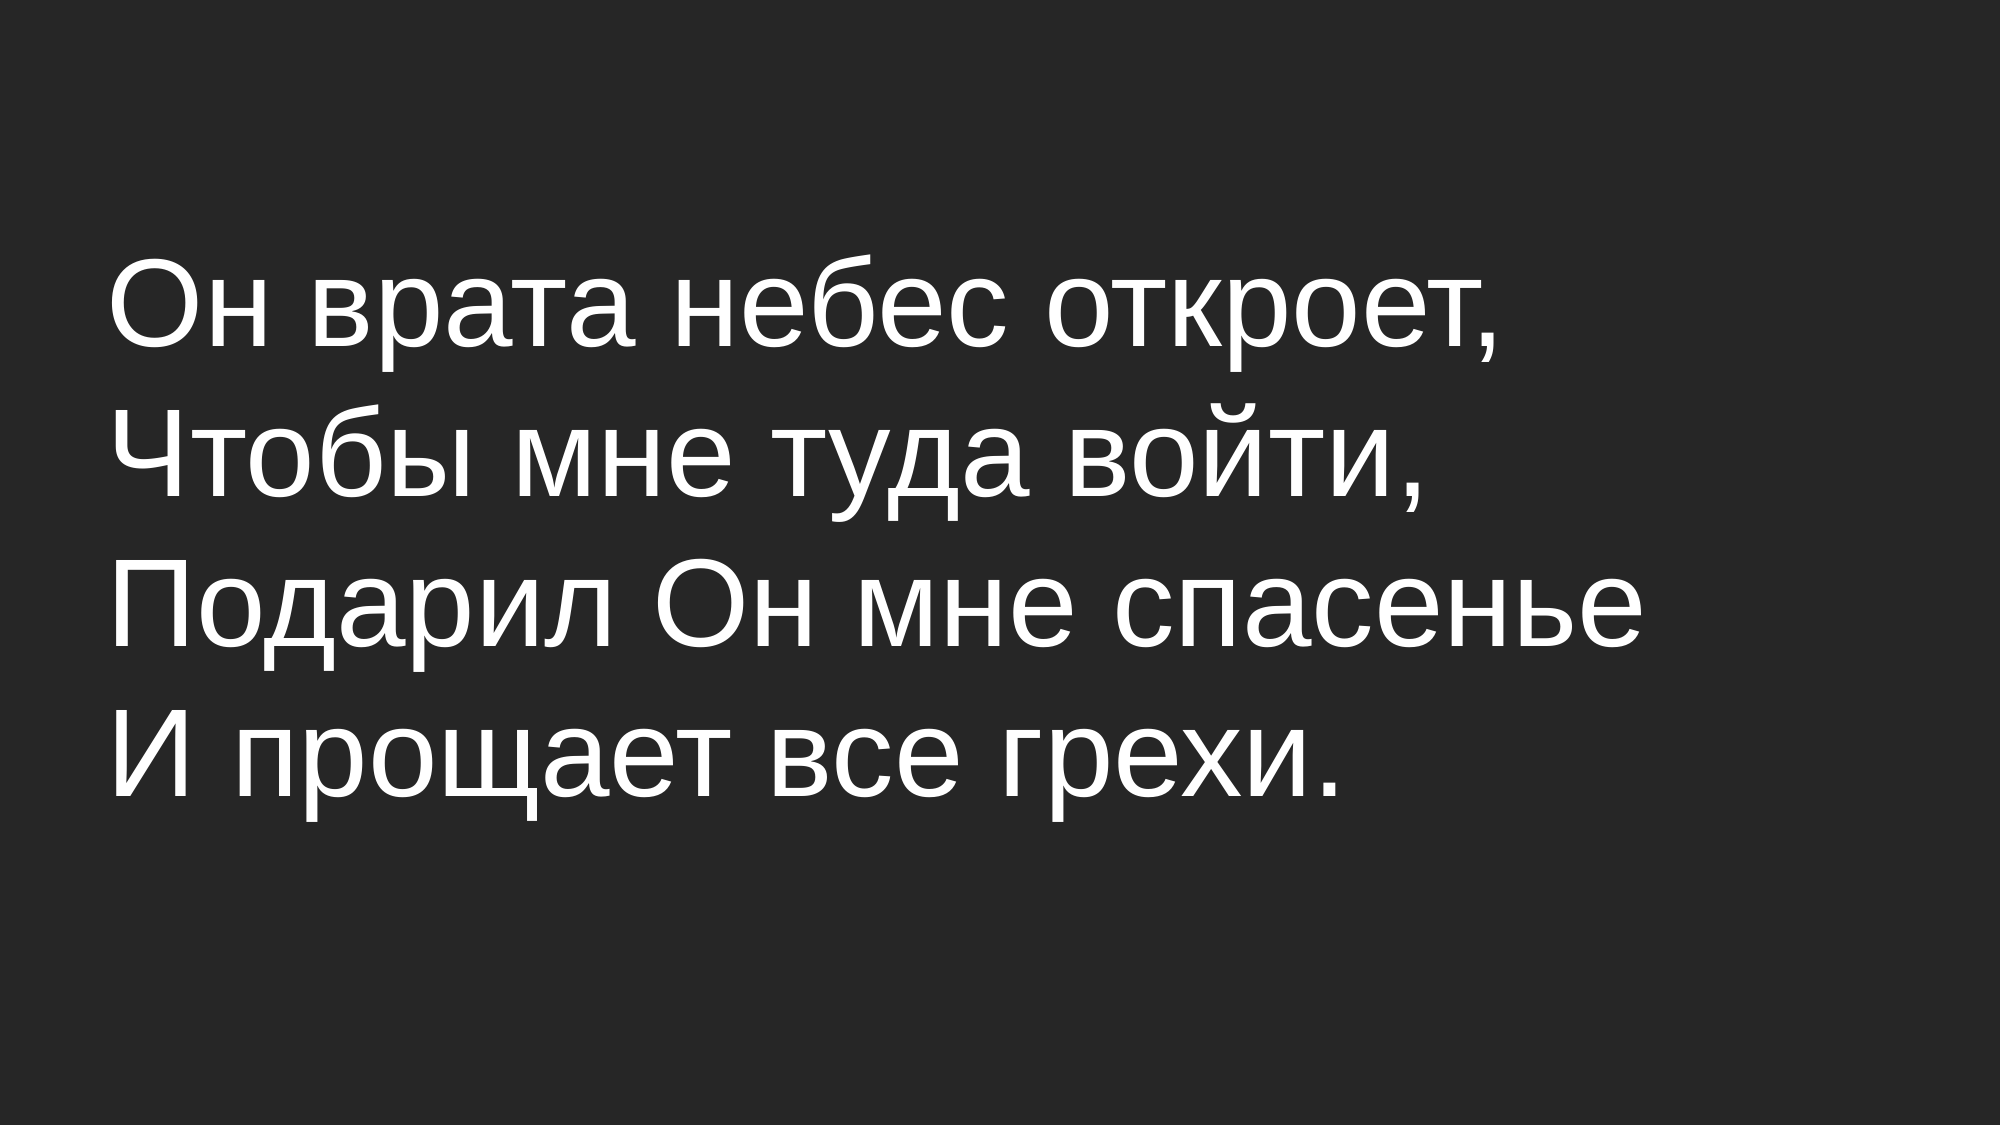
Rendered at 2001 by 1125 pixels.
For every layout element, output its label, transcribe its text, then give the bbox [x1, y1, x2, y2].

text_box Он врата небес откроет, Чтобы мне туда войти, Подарил Он мне спасенье И прощает все грехи. [91, 21, 1812, 1066]
